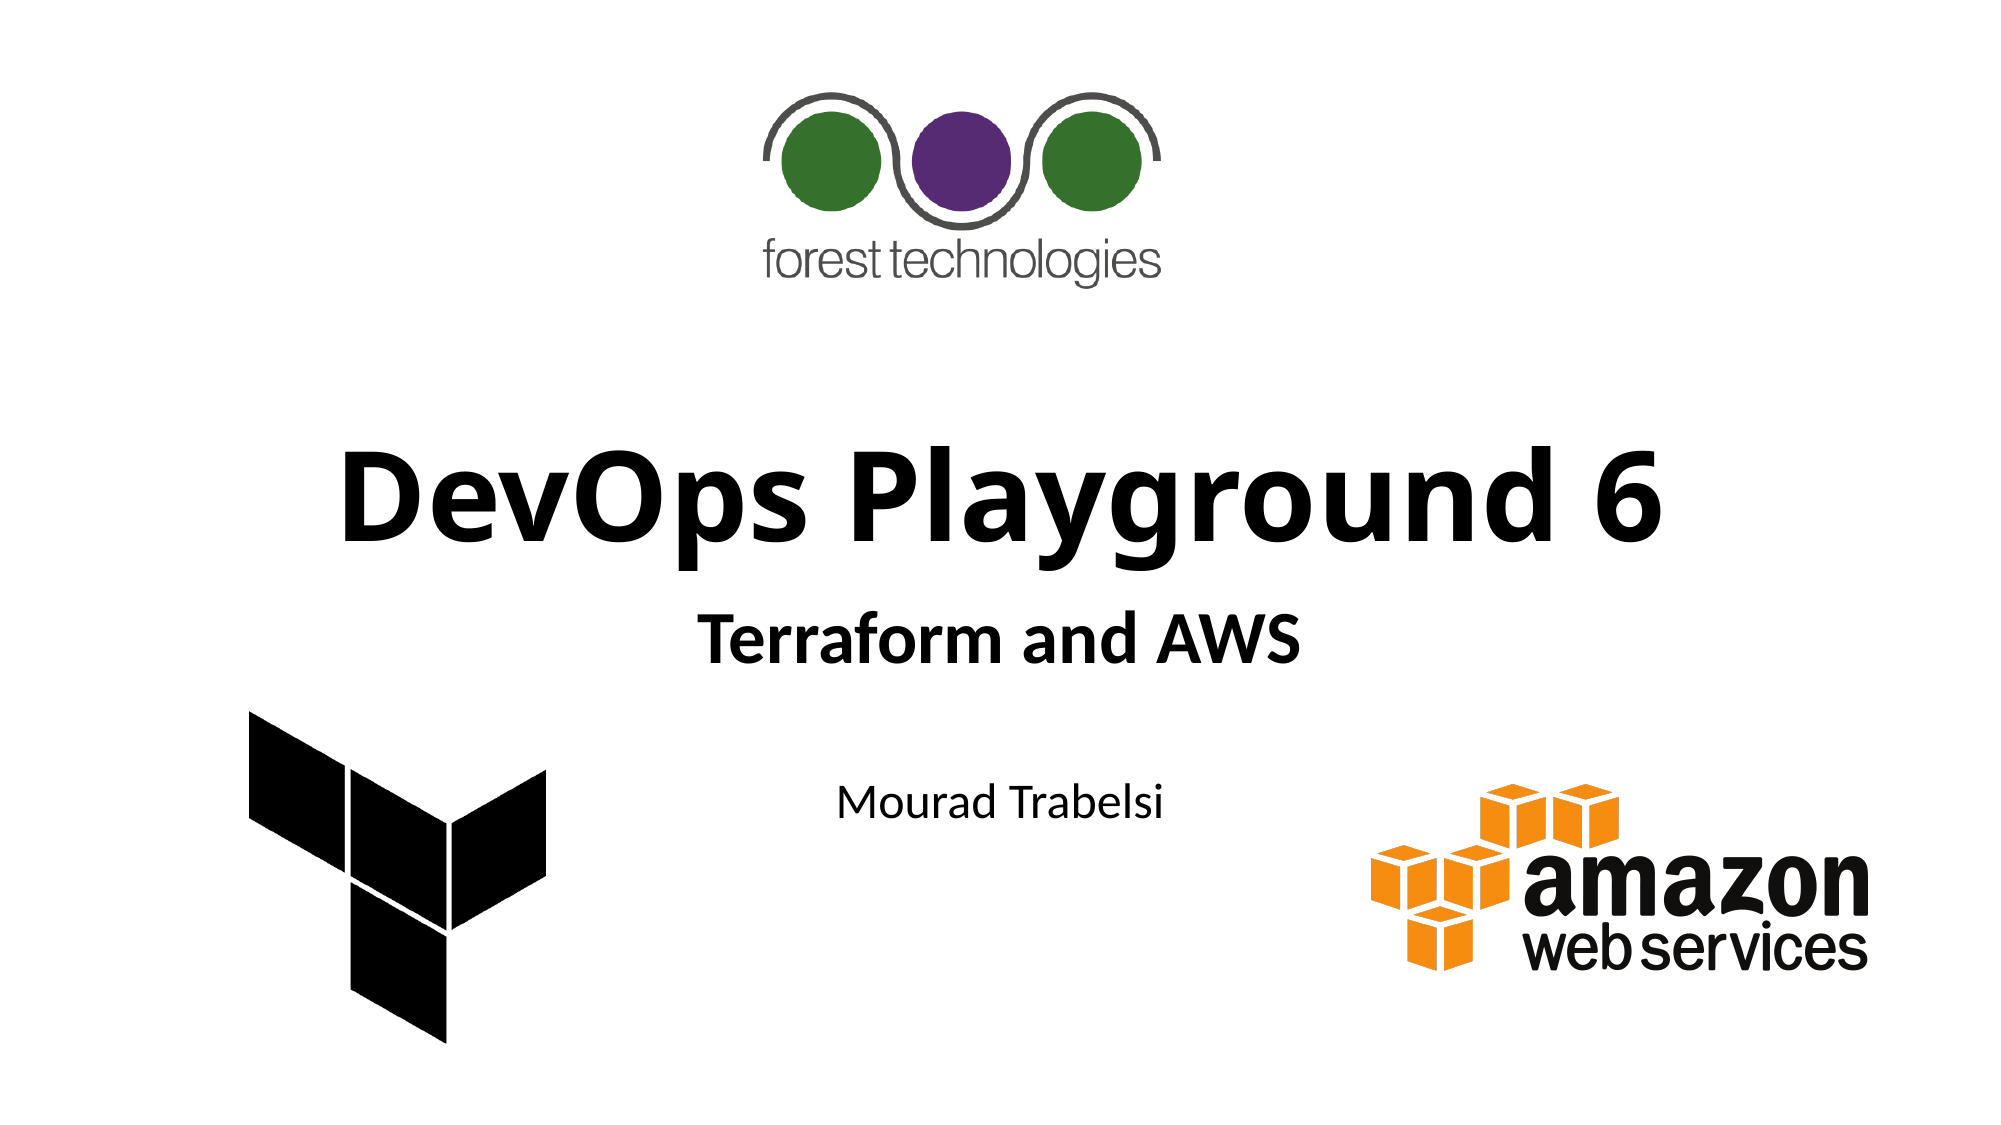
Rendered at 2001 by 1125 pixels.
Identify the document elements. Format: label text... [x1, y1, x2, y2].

picture [759, 86, 1162, 291]
subtitle Terraform and AWS Mourad Trabelsi [249, 590, 1750, 863]
title DevOps Playground 6 [249, 223, 1750, 576]
picture [249, 711, 546, 1044]
picture [1371, 784, 1868, 971]
